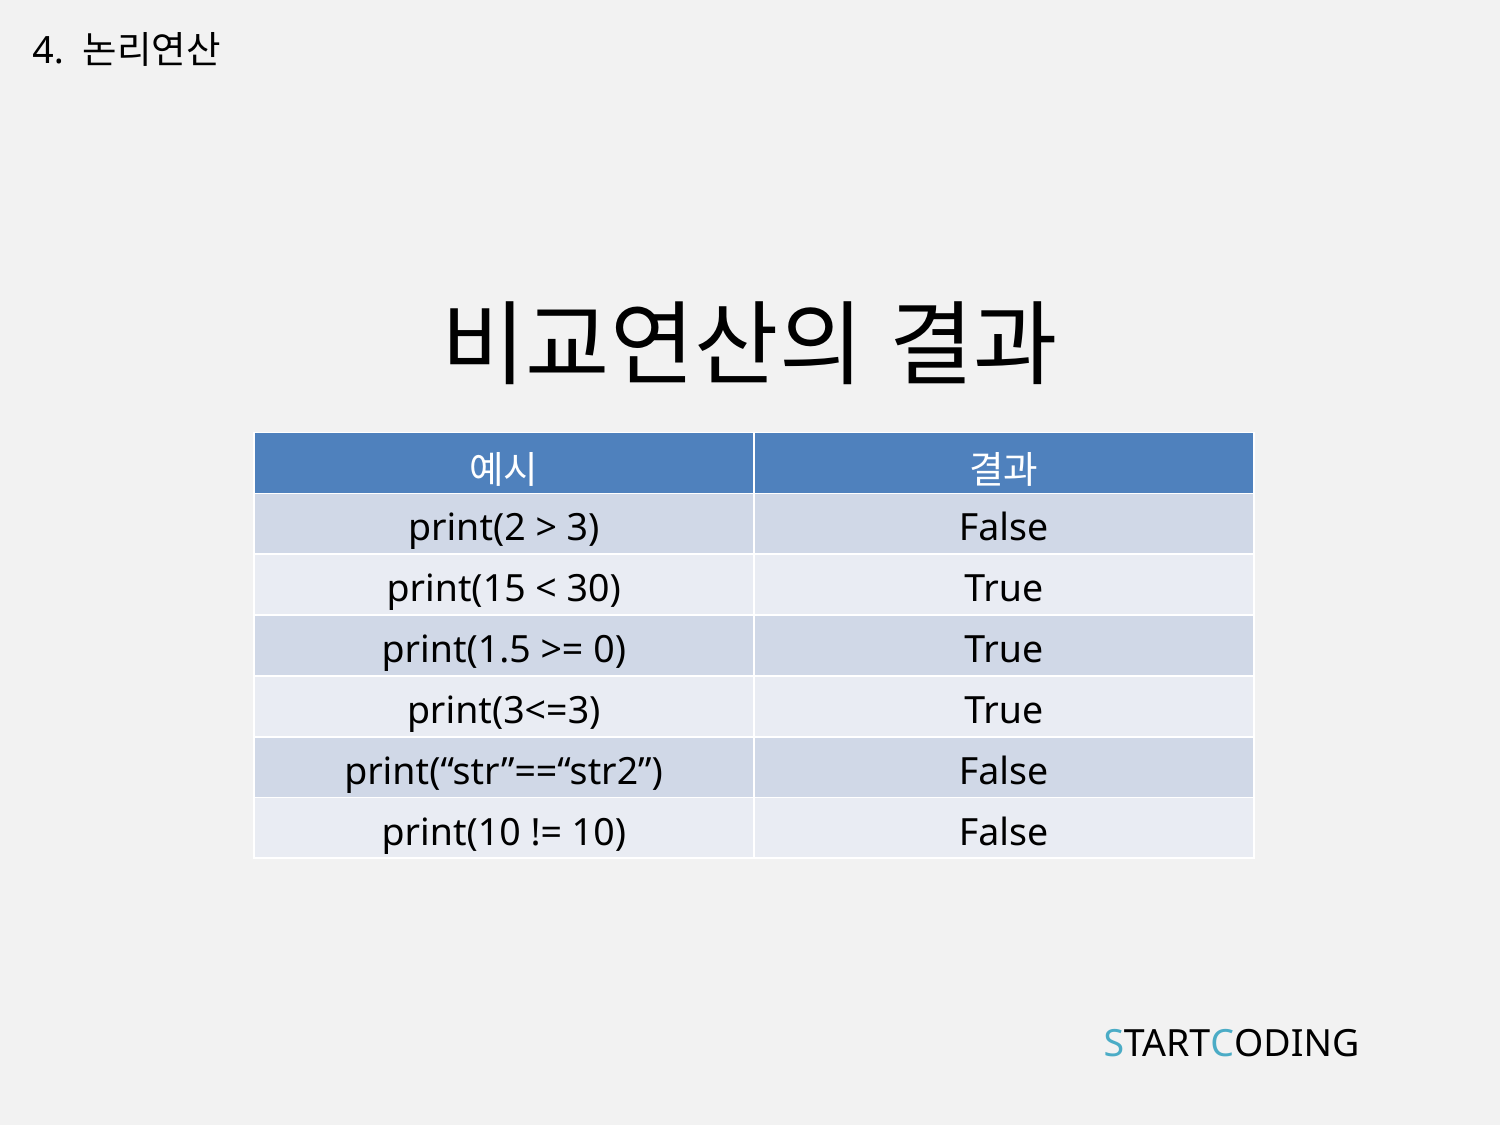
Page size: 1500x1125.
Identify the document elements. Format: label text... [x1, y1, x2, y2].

table_cell False [755, 738, 1253, 797]
table_cell False [755, 494, 1253, 553]
table_cell print(1.5 >= 0) [255, 616, 753, 675]
table_header 결과 [755, 433, 1253, 493]
table_cell print(2 > 3) [255, 494, 753, 553]
title 비교연산의 결과 [112, 219, 1388, 461]
table_cell print(“str”==“str2”) [255, 738, 753, 797]
text_box STARTCODING [1089, 1011, 1374, 1072]
text_box 4. 논리연산 [17, 19, 443, 79]
table_cell print(15 < 30) [255, 555, 753, 614]
table_cell True [755, 555, 1253, 614]
table_cell True [755, 616, 1253, 675]
table_cell print(10 != 10) [255, 798, 753, 857]
table_cell True [755, 677, 1253, 736]
table_cell print(3<=3) [255, 677, 753, 736]
table_cell False [755, 798, 1253, 857]
table_header 예시 [255, 433, 753, 493]
